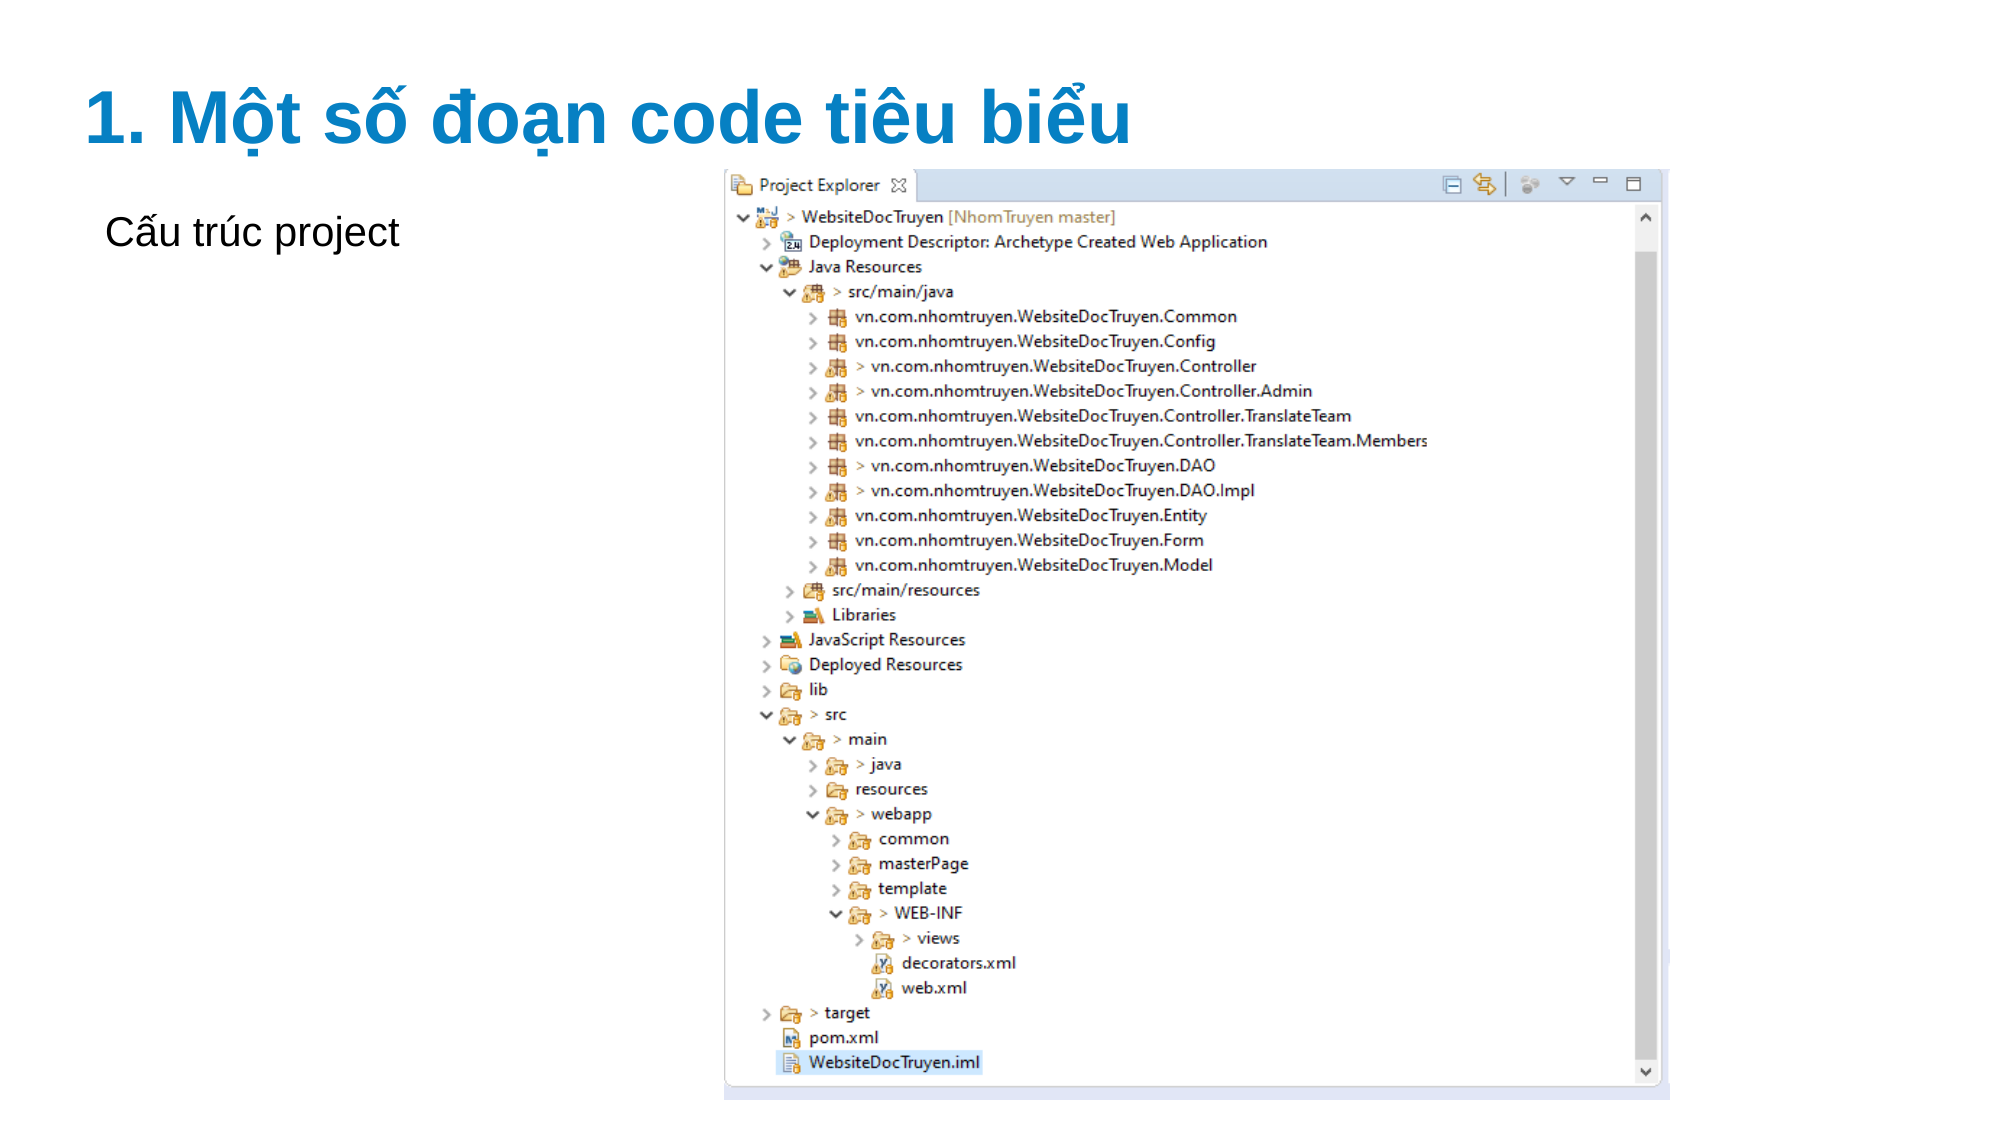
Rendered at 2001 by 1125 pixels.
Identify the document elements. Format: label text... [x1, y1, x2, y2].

text_box Cấu trúc project [89, 189, 724, 271]
text_box 1. Một số đoạn code tiêu biểu [70, 61, 1588, 167]
picture [724, 169, 1670, 1100]
